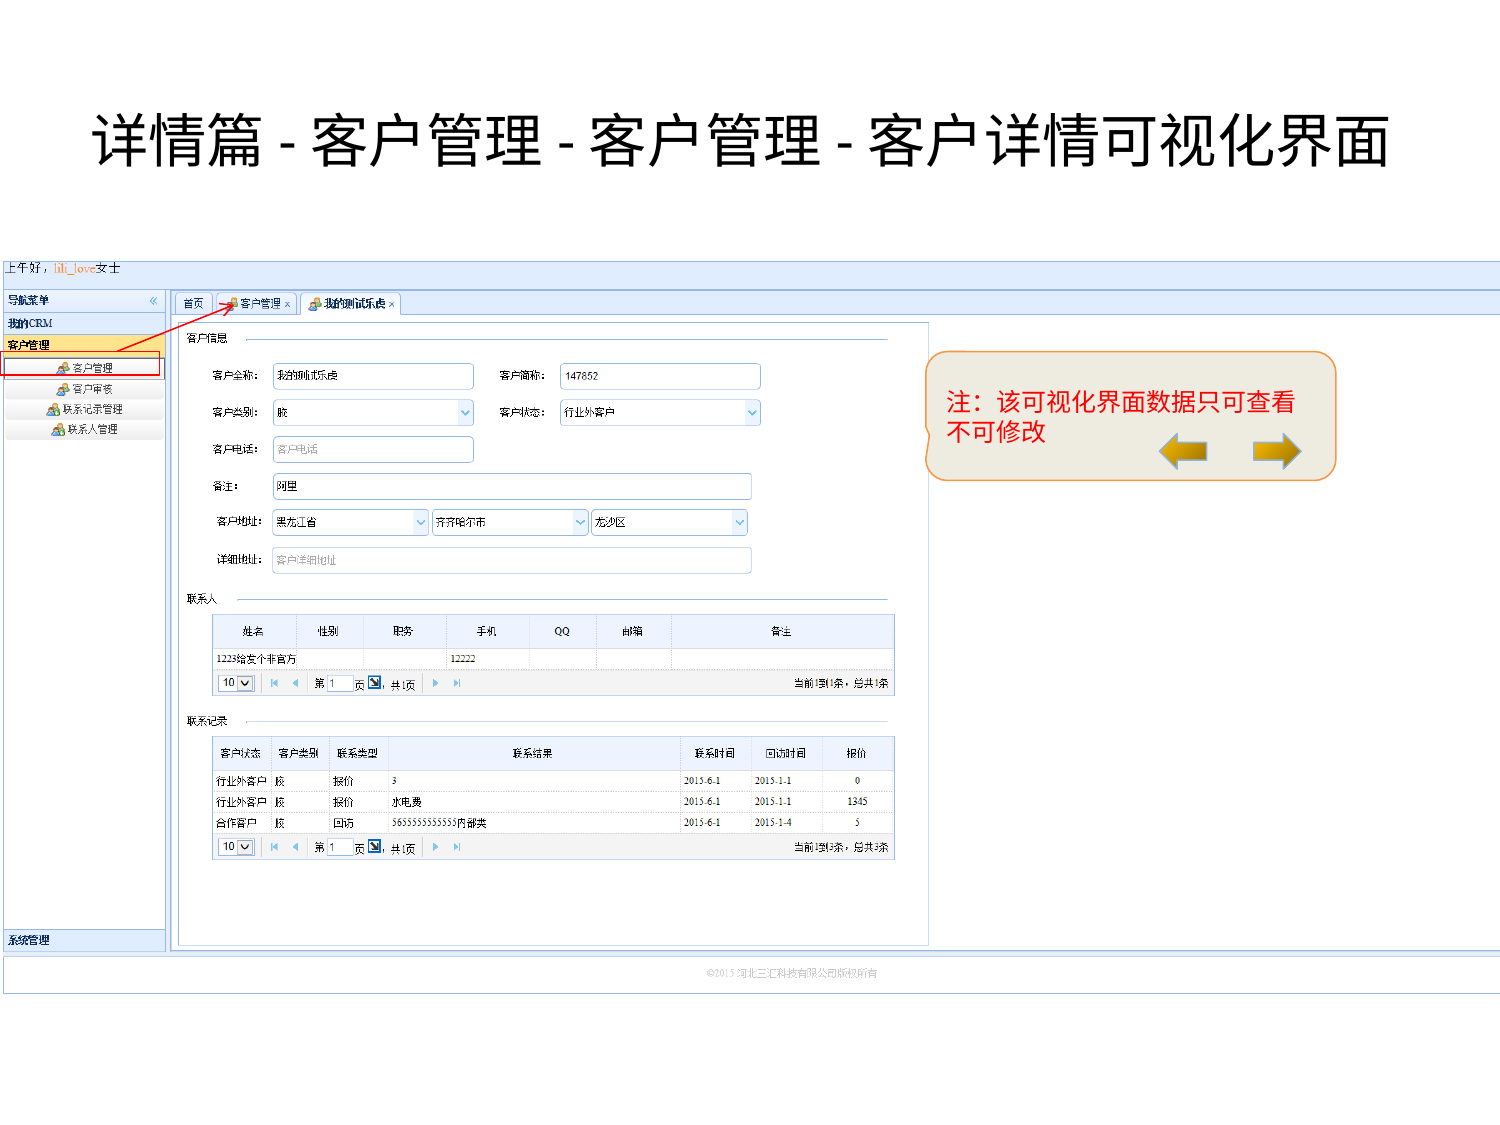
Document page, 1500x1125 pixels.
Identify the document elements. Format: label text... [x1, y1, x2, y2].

title 详情篇-客户管理-客户管理-客户详情可视化界面 [75, 45, 1425, 233]
picture [0, 257, 1500, 997]
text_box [116, 304, 235, 352]
